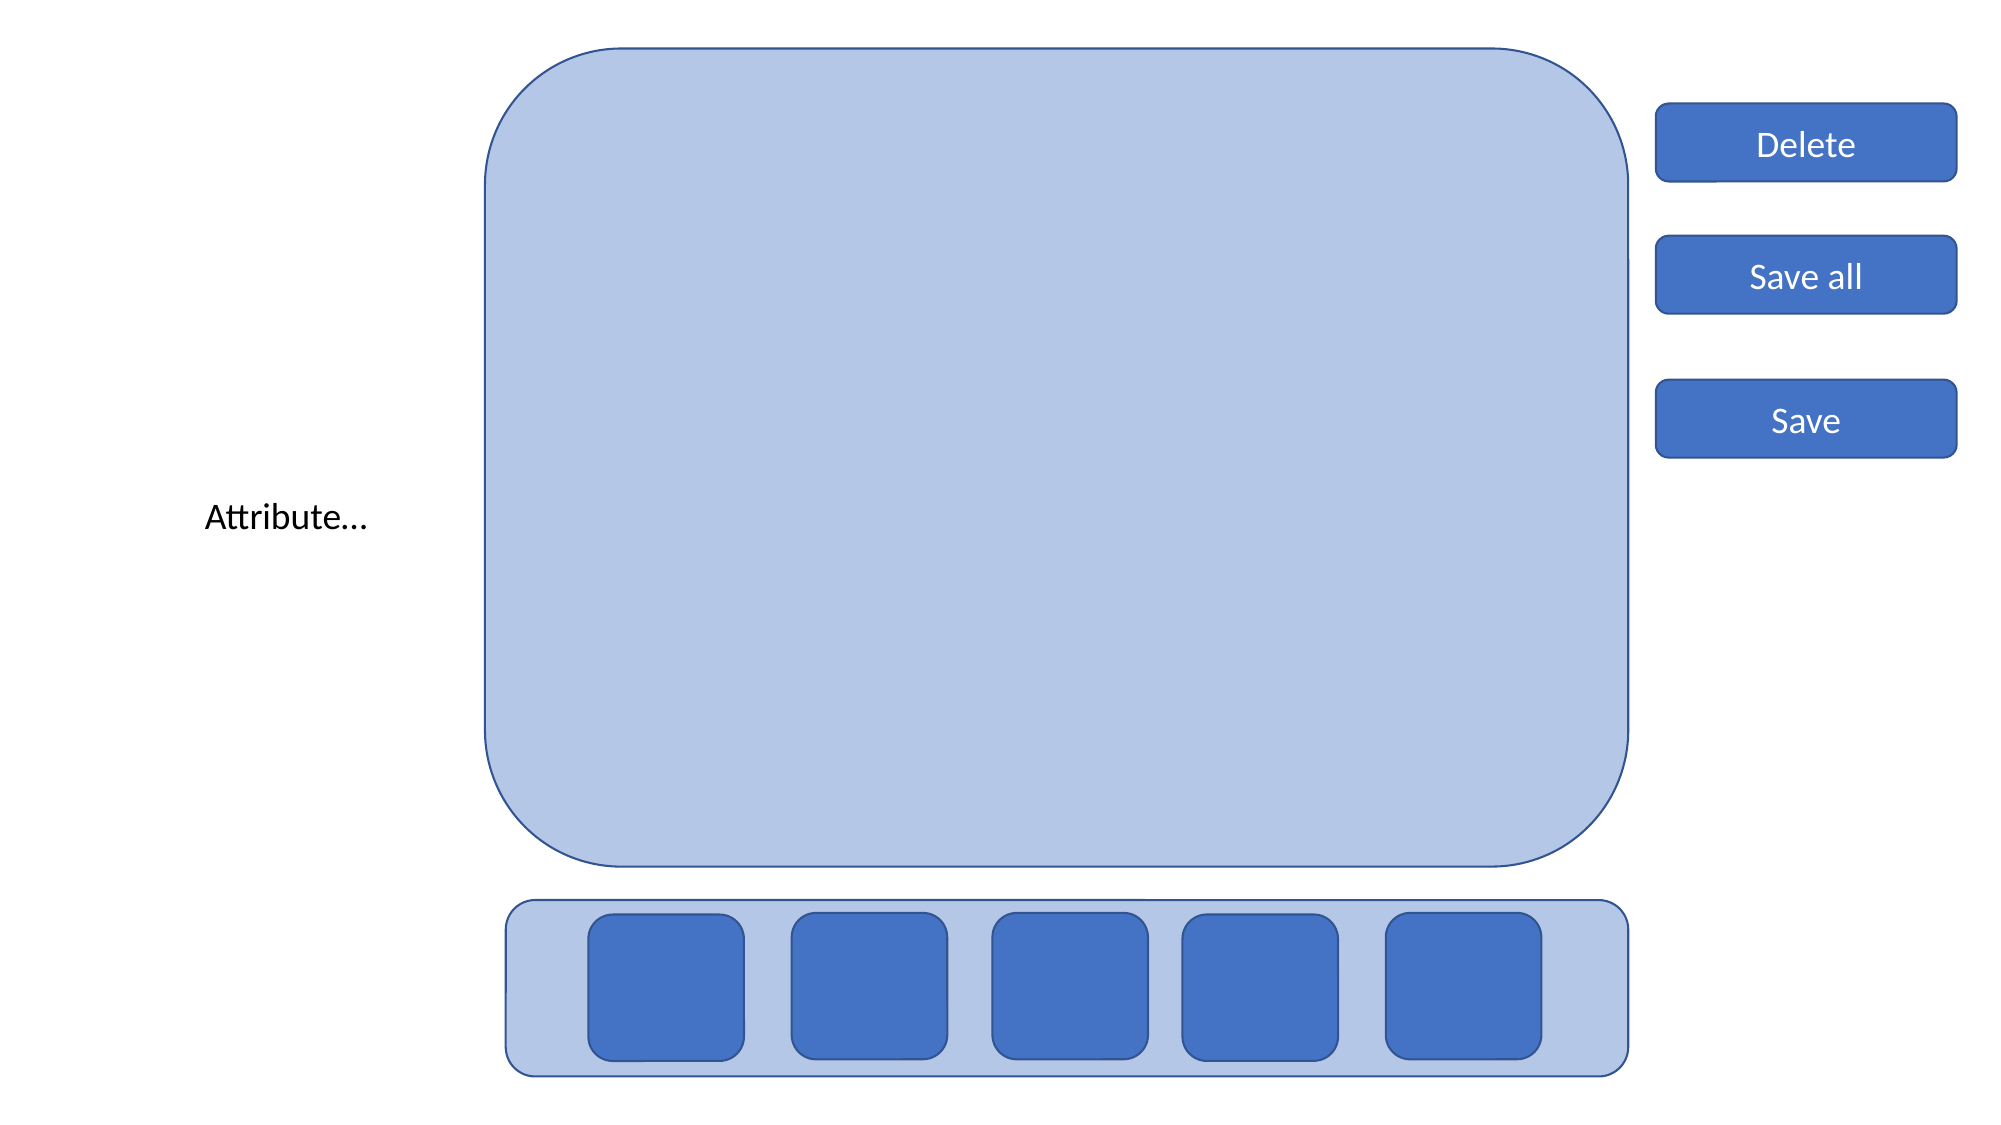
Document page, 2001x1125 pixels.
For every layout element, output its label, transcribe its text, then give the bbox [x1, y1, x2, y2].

text_box Delete [1654, 102, 1958, 183]
text_box [1181, 913, 1340, 1062]
text_box [790, 911, 949, 1061]
text_box [587, 913, 746, 1063]
text_box Save all [1654, 234, 1958, 315]
text_box Attribute… [190, 484, 383, 545]
text_box [504, 898, 1630, 1078]
text_box [1384, 911, 1543, 1061]
text_box [991, 911, 1150, 1061]
text_box [483, 47, 1630, 868]
text_box Save [1654, 378, 1958, 459]
